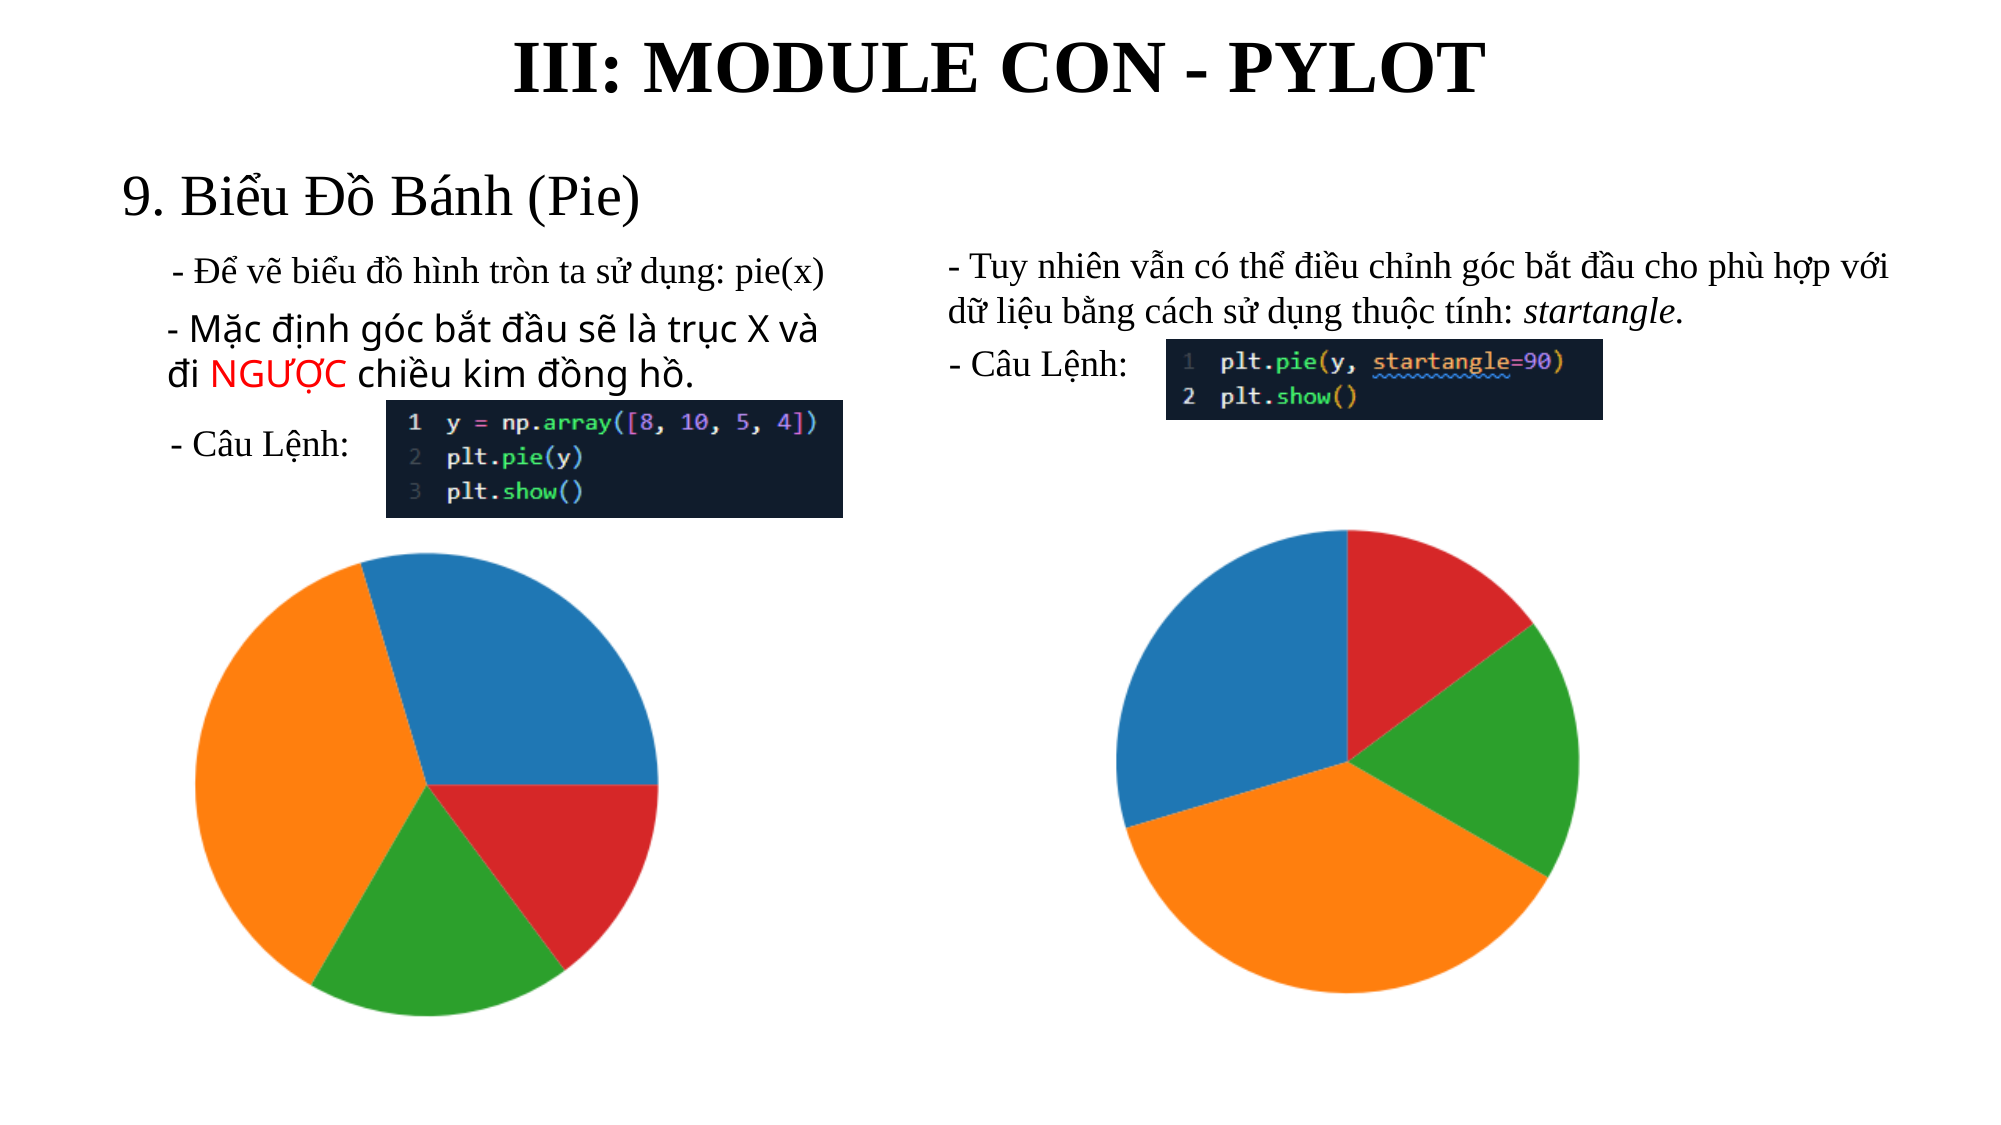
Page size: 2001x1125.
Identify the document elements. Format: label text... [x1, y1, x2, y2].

text_box - Mặc định góc bắt đầu sẽ là trục X và đi NGƯỢC chiều kim đồng hồ. [152, 297, 963, 403]
text_box - Câu Lệnh: [933, 331, 1153, 391]
picture [122, 400, 843, 1090]
picture [1043, 458, 1652, 1067]
text_box 9. Biểu Đồ Bánh (Pie) [107, 149, 702, 234]
text_box - Để vẽ biểu đồ hình tròn ta sử dụng: pie(x) [156, 245, 841, 291]
picture [1166, 339, 1603, 420]
text_box - Tuy nhiên vẫn có thể điều chỉnh góc bắt đầu cho phù hợp với dữ liệu bằng cách sử dụng thuộc tính: startangle. [933, 233, 1933, 339]
text_box - Câu Lệnh: [155, 412, 375, 472]
text_box III: MODULE CON - PYLOT [274, 10, 1726, 115]
